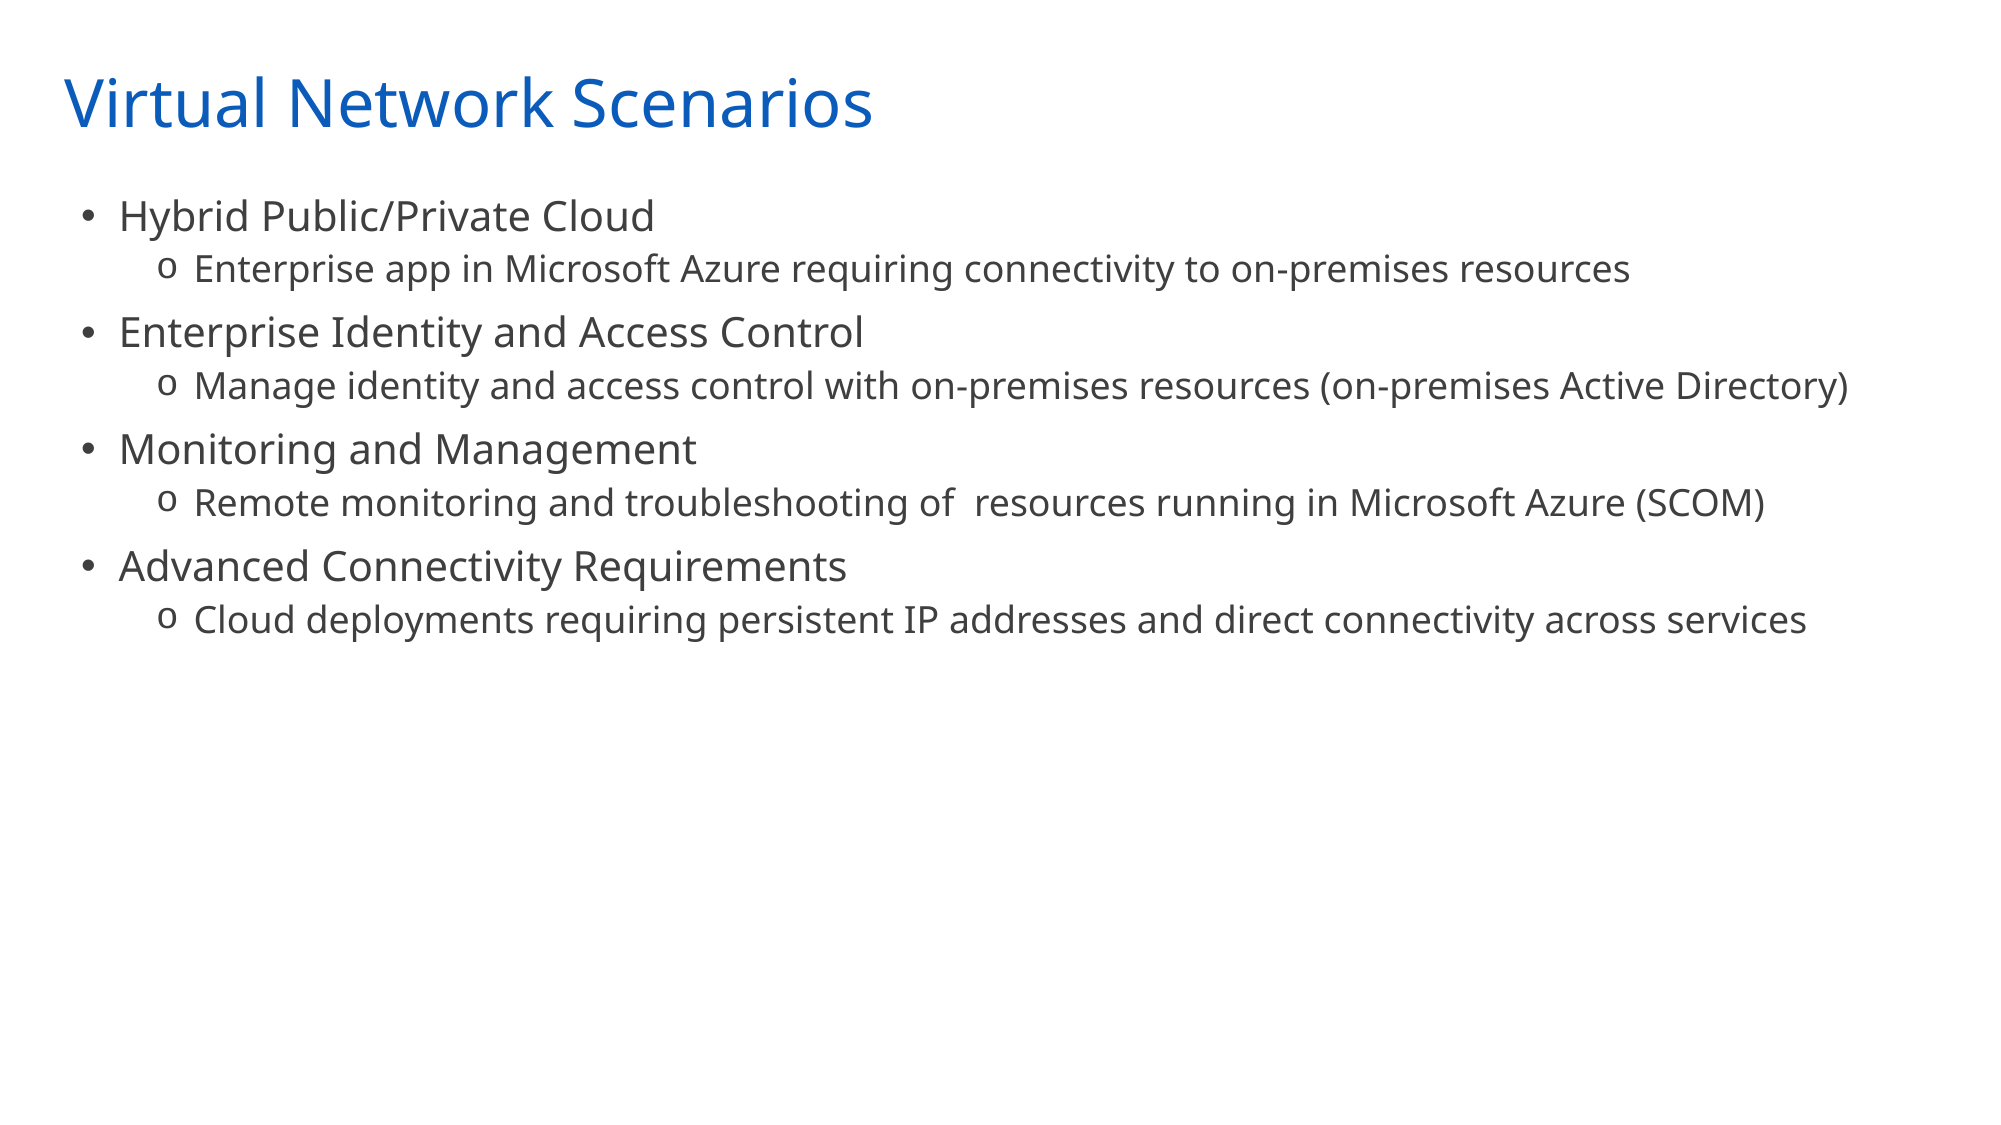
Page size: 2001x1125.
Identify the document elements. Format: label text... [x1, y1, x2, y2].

list Hybrid Public/Private Cloud Enterprise app in Microsoft Azure requiring connectivity to on-premises resources Enterprise Identity and Access Control Manage identity and access control with on-premises resources (on-premises Active Directory) Monitoring and Management Remote monitoring and troubleshooting of resources running in Microsoft Azure (SCOM) Advanced Connectivity Requirements Cloud deployments requiring persistent IP addresses and direct connectivity across services [66, 187, 1899, 672]
title Virtual Network Scenarios [49, 49, 1899, 162]
